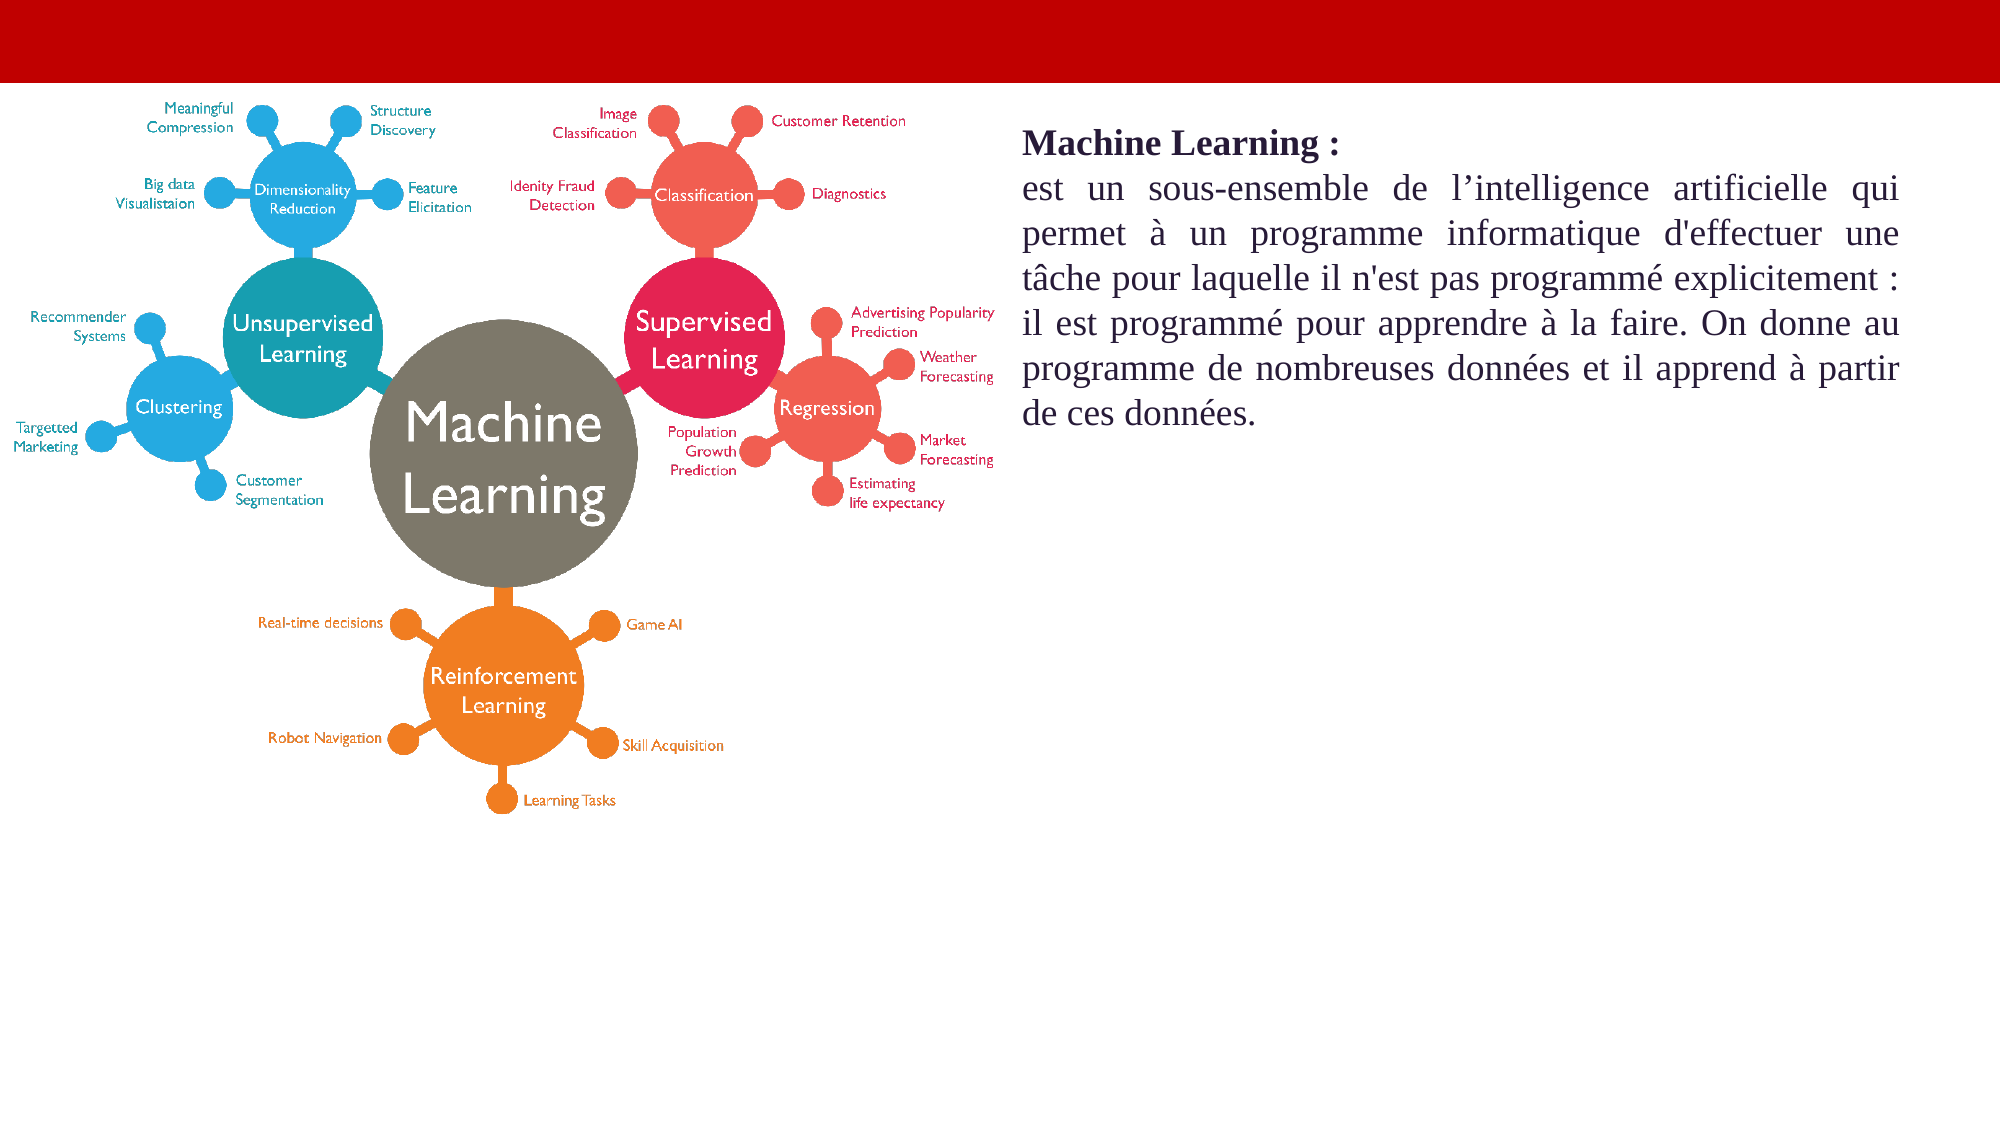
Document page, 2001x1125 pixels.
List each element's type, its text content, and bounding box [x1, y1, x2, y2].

picture [0, 95, 1008, 816]
text_box [0, 0, 2000, 83]
text_box Machine Learning : est un sous-ensemble de l’intelligence artificielle qui permet à un programme informatique d'effectuer une tâche pour laquelle il n'est pas programmé explicitement : il est programmé pour apprendre à la faire. On donne au programme de nombreuses données et il apprend à partir de ces données. [1008, 110, 1916, 441]
